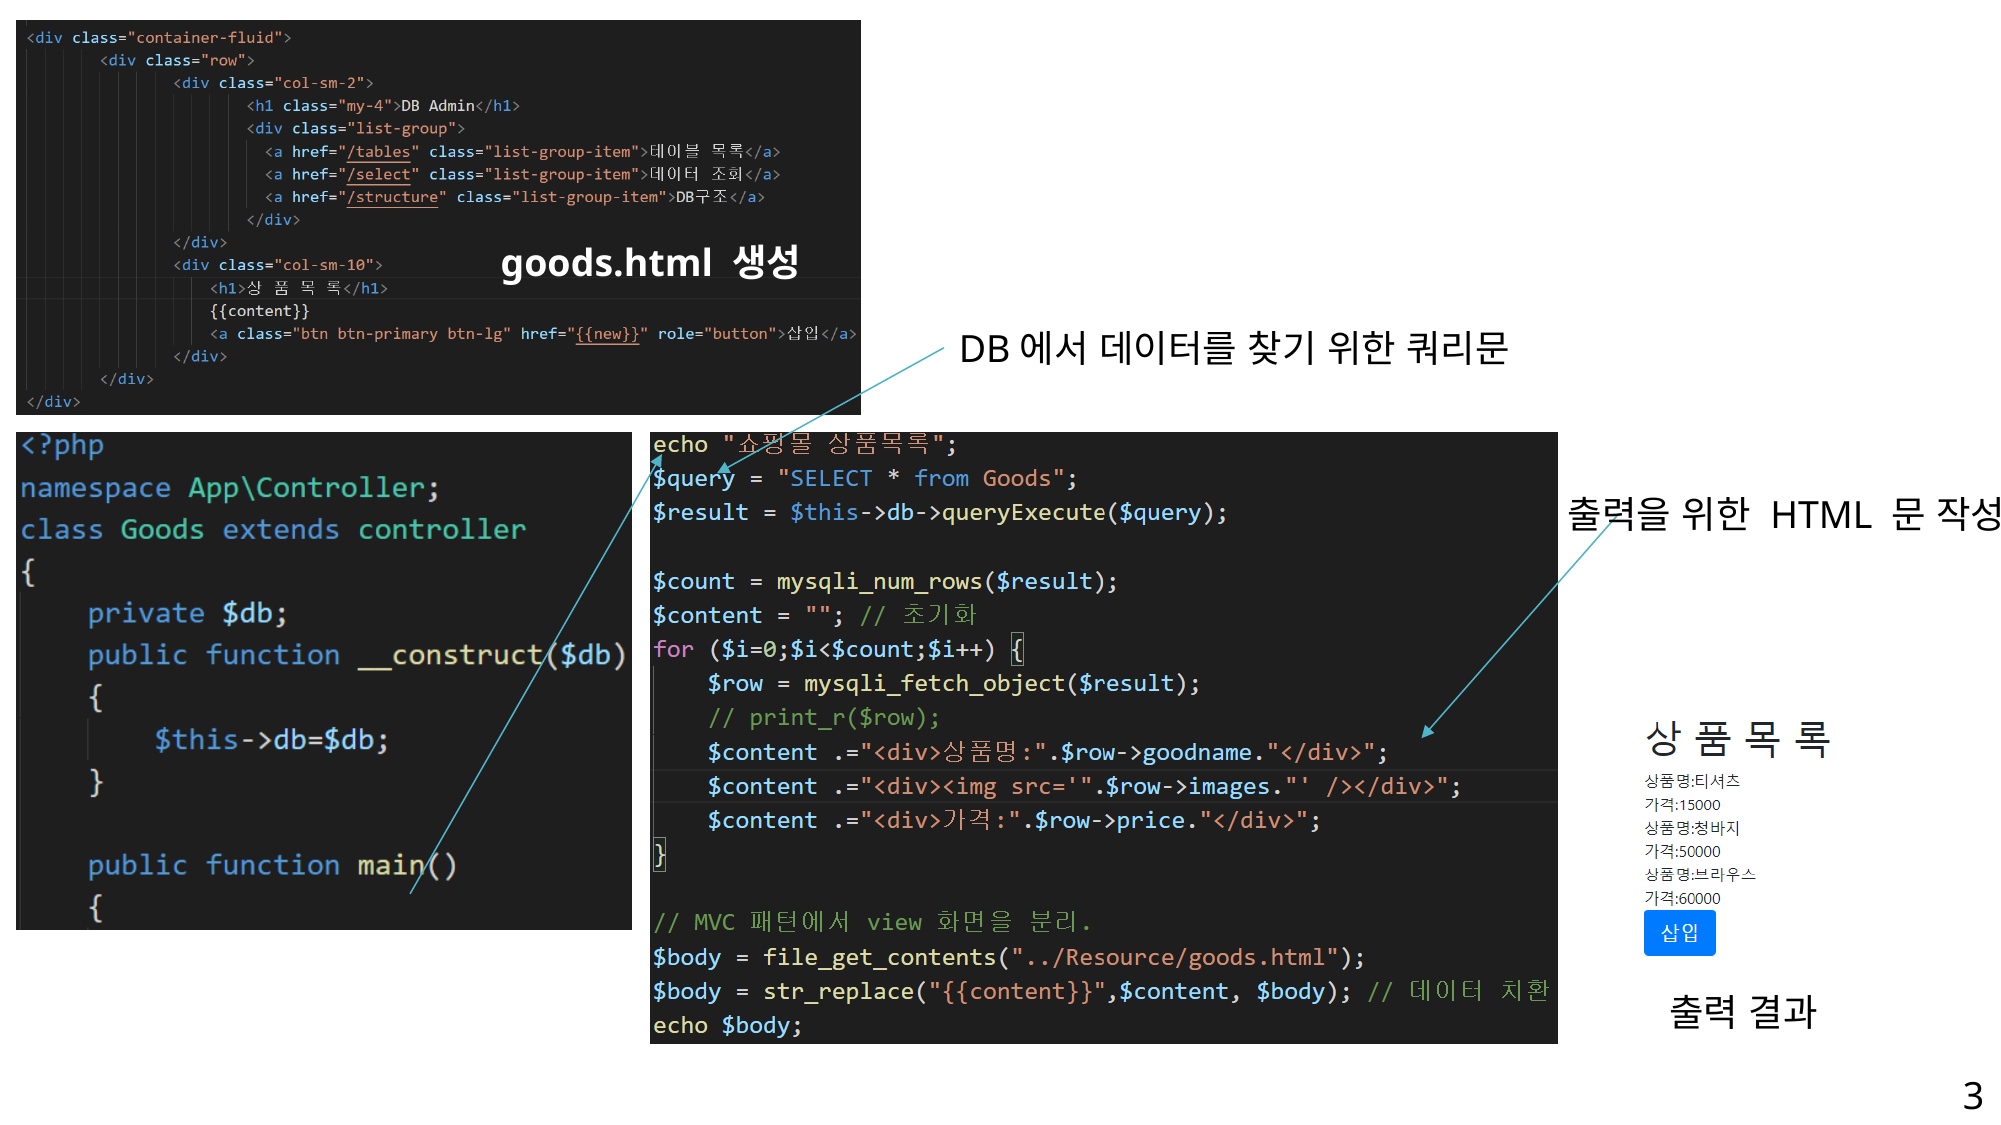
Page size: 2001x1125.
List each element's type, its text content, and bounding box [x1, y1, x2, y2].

text_box 출력 결과 [1654, 983, 1833, 1042]
picture [16, 20, 861, 416]
text_box 출력을 위한 HTML 문 작성 [1558, 483, 2000, 544]
text_box 3 [1948, 1064, 2000, 1125]
picture [1621, 695, 1953, 983]
picture [16, 432, 632, 930]
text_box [409, 453, 663, 895]
picture [650, 432, 1558, 1044]
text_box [1421, 514, 1619, 739]
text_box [716, 347, 935, 474]
text_box DB에서 데이터를 찾기 위한 쿼리문 [943, 317, 1526, 378]
